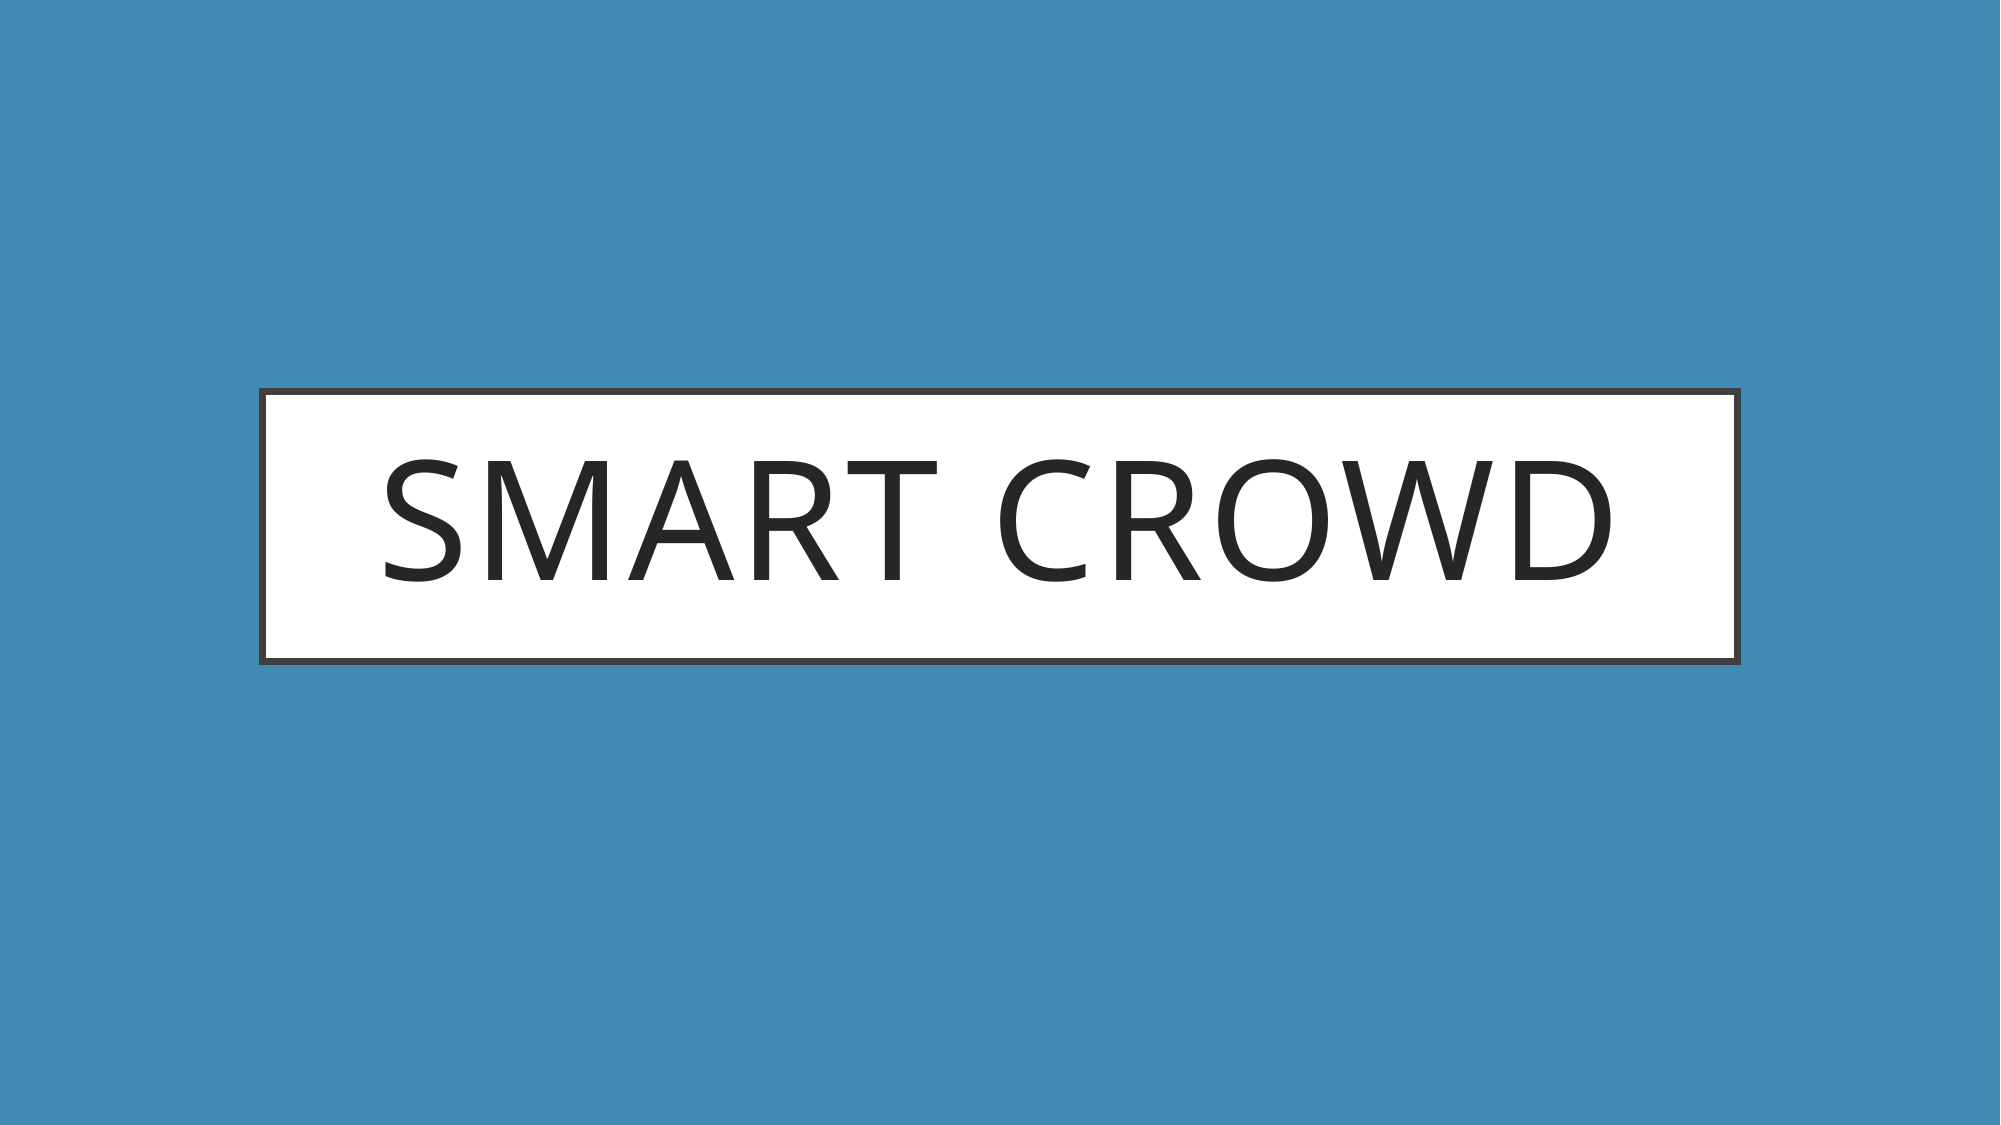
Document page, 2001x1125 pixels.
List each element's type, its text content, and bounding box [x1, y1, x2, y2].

title Smart CROWD [259, 388, 1741, 665]
